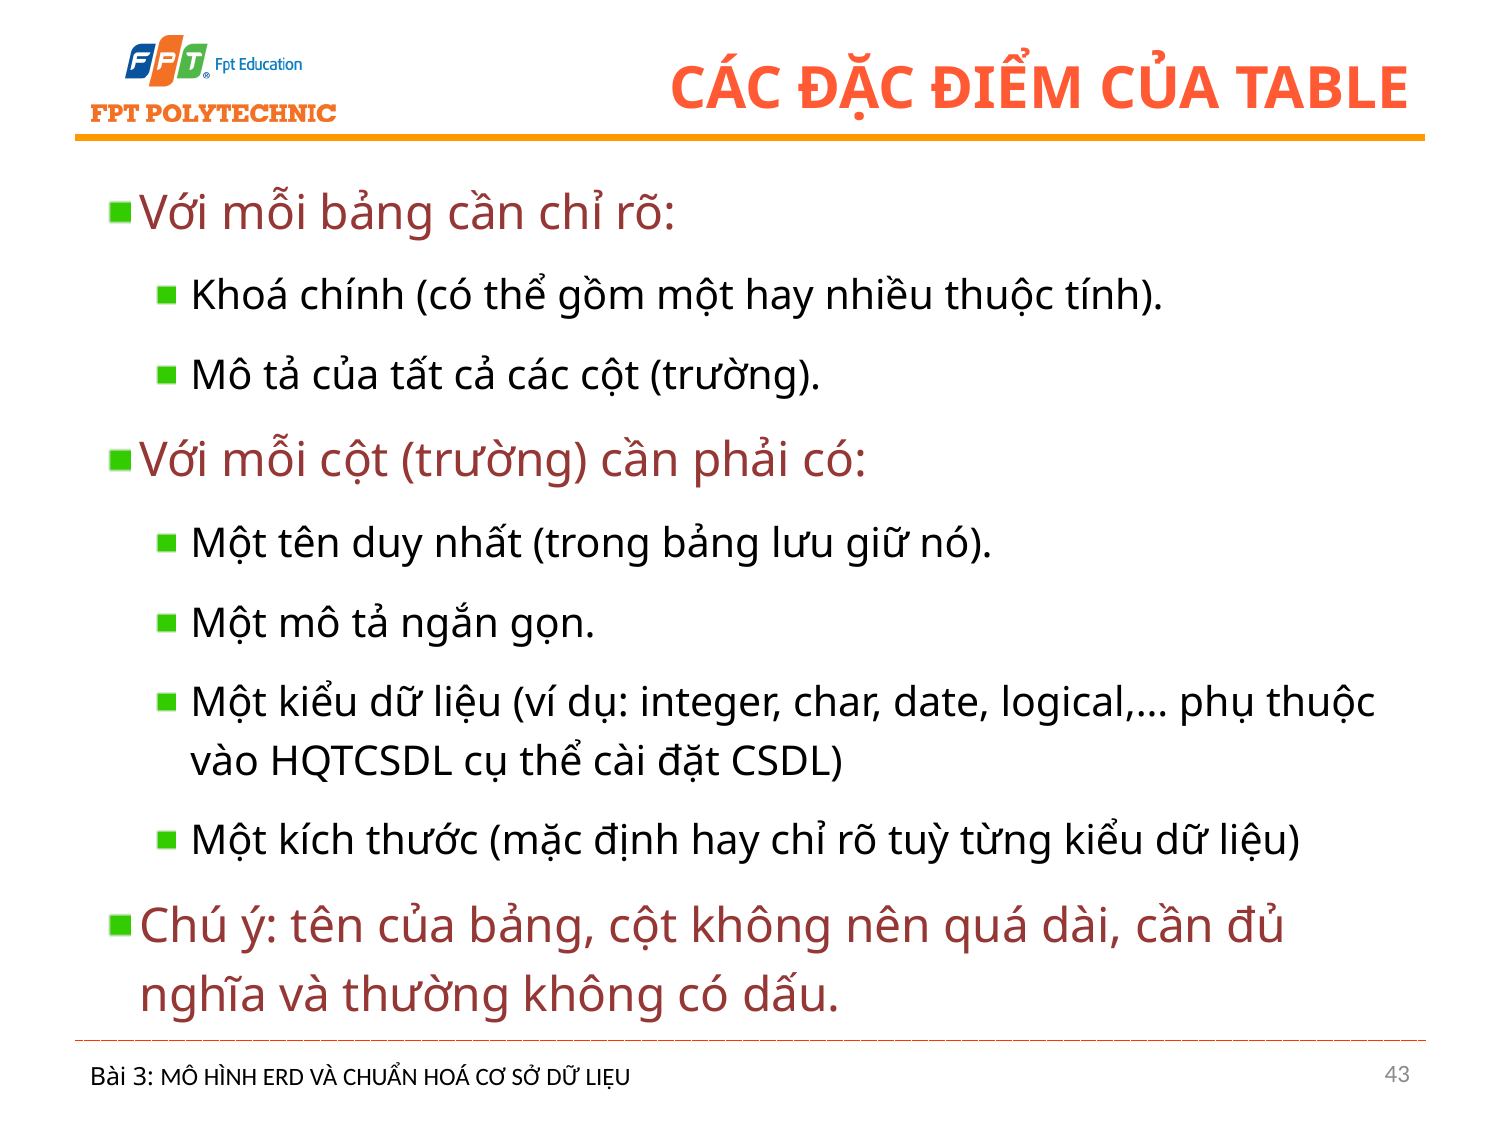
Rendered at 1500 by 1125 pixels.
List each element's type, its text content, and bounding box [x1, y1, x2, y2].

list Với mỗi bảng cần chỉ rõ: Khoá chính (có thể gồm một hay nhiều thuộc tính). Mô tả của tất cả các cột (trường). Với mỗi cột (trường) cần phải có: Một tên duy nhất (trong bảng lưu giữ nó). Một mô tả ngắn gọn. Một kiểu dữ liệu (ví dụ: integer, char, date, logical,… phụ thuộc vào HQTCSDL cụ thể cài đặt CSDL) Một kích thước (mặc định hay chỉ rõ tuỳ từng kiểu dữ liệu) Chú ý: tên của bảng, cột không nên quá dài, cần đủ nghĩa và thường không có dấu. [75, 162, 1425, 1038]
picture [140, 275, 176, 311]
picture [140, 355, 176, 391]
picture [140, 820, 176, 856]
picture [91, 35, 338, 122]
picture [140, 523, 176, 559]
picture [90, 902, 131, 944]
picture [140, 603, 176, 639]
picture [90, 437, 131, 479]
title CÁc đặc điểm của table [337, 45, 1425, 125]
picture [140, 682, 176, 718]
picture [90, 189, 131, 231]
slide_number 43 [1074, 1042, 1425, 1103]
